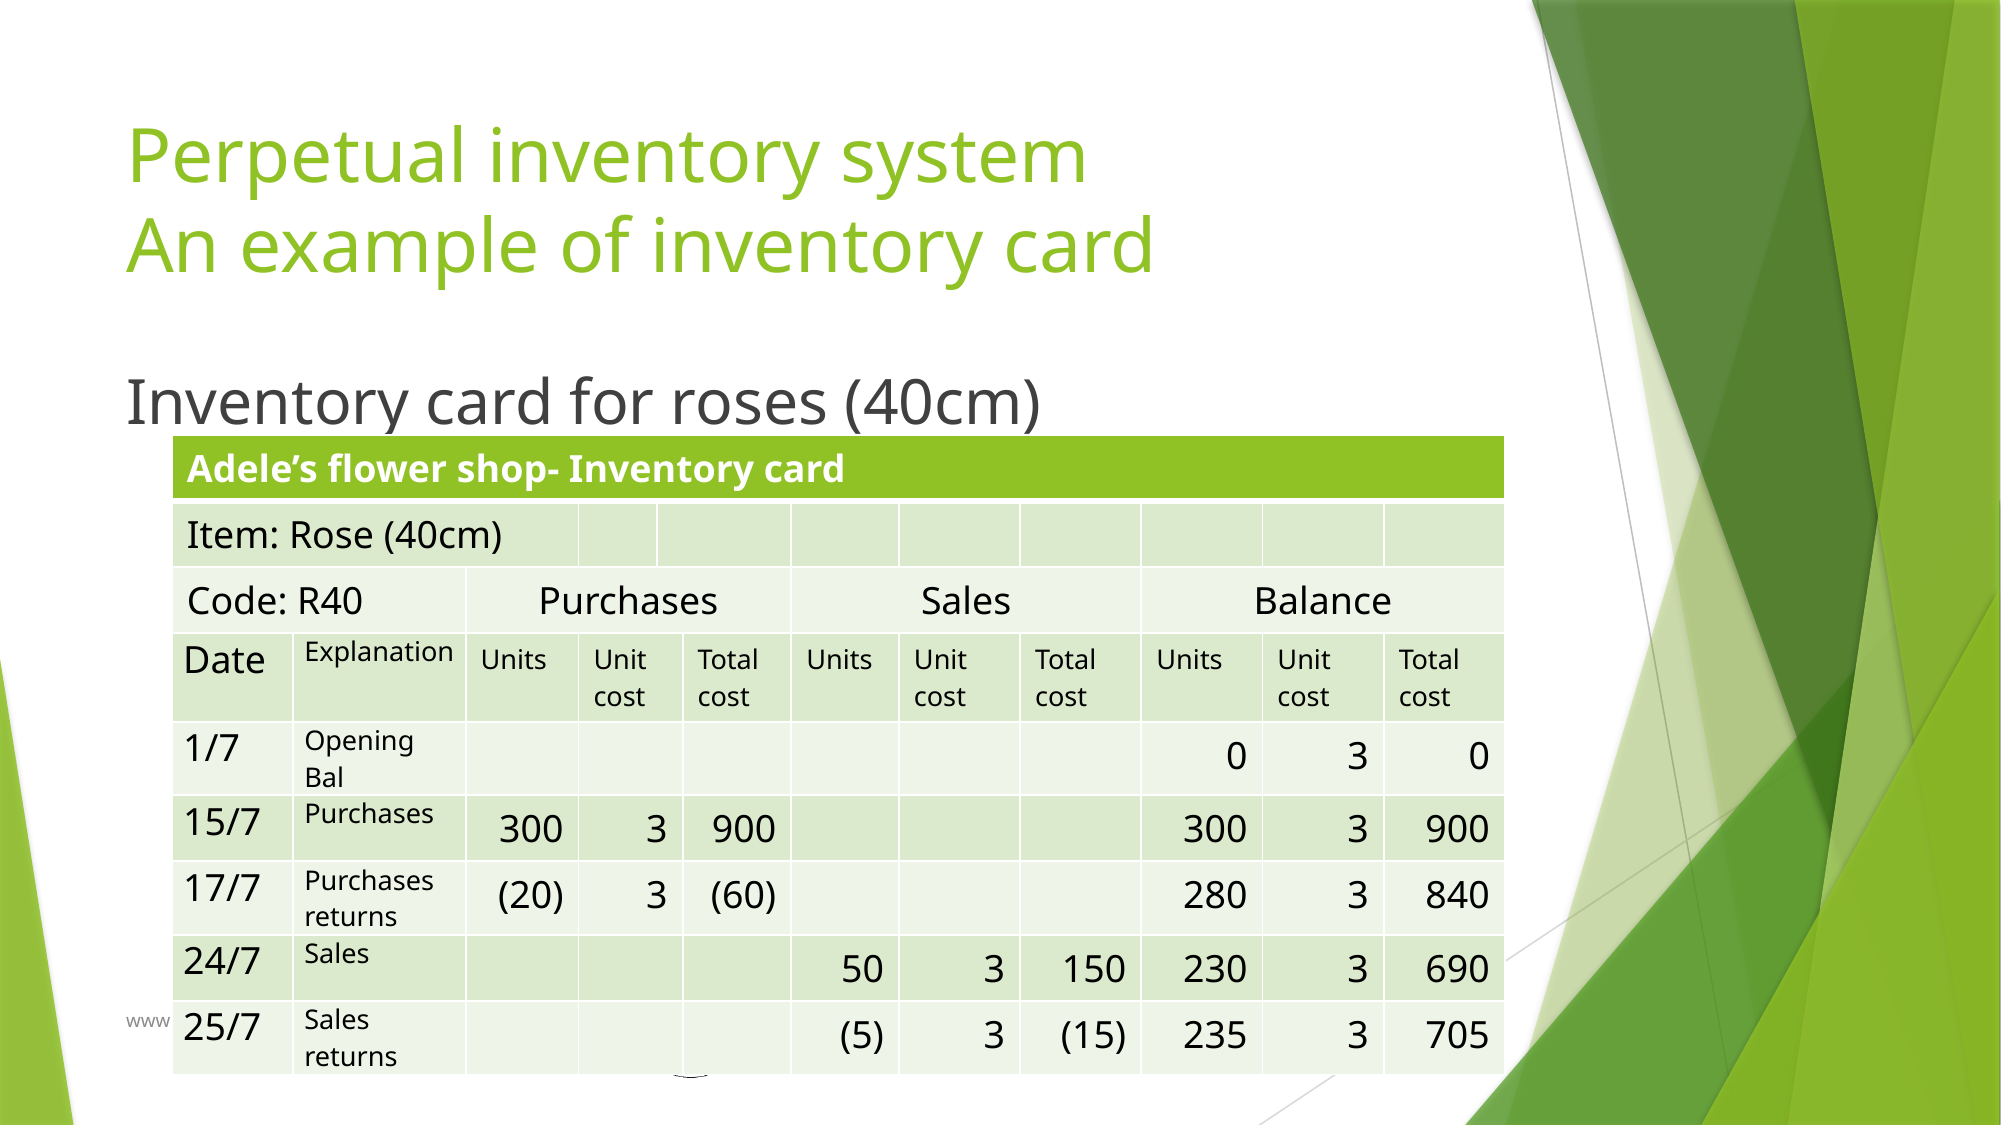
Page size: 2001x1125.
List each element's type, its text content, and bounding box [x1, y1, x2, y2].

table_cell Code: R40 [173, 568, 465, 632]
table_cell Explanation [294, 634, 465, 721]
table_cell 150 [1021, 936, 1140, 1000]
table_cell [579, 504, 656, 566]
table_cell [1021, 796, 1140, 860]
title Perpetual inventory system An example of inventory card [111, 99, 1522, 317]
table_cell Sales [294, 936, 465, 1000]
table_cell Units [467, 634, 578, 721]
table_cell [579, 723, 682, 794]
table_cell [658, 504, 790, 566]
table_cell [684, 723, 790, 794]
footer www.deakincollege.edu.au [111, 991, 171, 1051]
table_cell Sales returns [294, 1002, 465, 1074]
table_cell 15/7 [173, 796, 292, 860]
table_cell [792, 723, 898, 794]
table_cell [900, 723, 1019, 794]
table_cell 3 [900, 936, 1019, 1000]
table_cell Total cost [1385, 634, 1504, 721]
table_cell [792, 862, 898, 934]
table_cell [792, 504, 898, 566]
table_cell 3 [900, 1002, 1019, 1074]
table_cell (60) [684, 862, 790, 934]
picture [509, 1075, 741, 1079]
table_cell [900, 796, 1019, 860]
table_cell 3 [1263, 936, 1383, 1000]
table_cell [1021, 862, 1140, 934]
table_cell Purchases returns [294, 862, 465, 934]
table_cell Total cost [684, 634, 790, 721]
table_cell (15) [1021, 1002, 1140, 1074]
table_cell 25/7 [173, 1002, 292, 1074]
table_cell Date [173, 634, 292, 721]
table_cell Units [792, 634, 898, 721]
table_cell [579, 936, 682, 1000]
table_cell 300 [1142, 796, 1262, 860]
list Inventory card for roses (40cm) [111, 354, 1522, 992]
table_cell 900 [684, 796, 790, 860]
table_cell [900, 504, 1019, 566]
table_cell 0 [1385, 723, 1504, 794]
table_cell [1385, 504, 1504, 566]
table_cell 0 [1142, 723, 1262, 794]
table_cell 280 [1142, 862, 1262, 934]
table_cell [684, 1002, 790, 1074]
table_cell 900 [1385, 796, 1504, 860]
table_cell (20) [467, 862, 578, 934]
table_cell [900, 862, 1019, 934]
table_cell [1142, 504, 1262, 566]
table_cell Units [1142, 634, 1262, 721]
table_cell 24/7 [173, 936, 292, 1000]
table_cell [579, 1002, 682, 1074]
table_cell 300 [467, 796, 578, 860]
table_cell 230 [1142, 936, 1262, 1000]
table_cell Unit cost [1263, 634, 1383, 721]
table_cell Purchases [467, 568, 790, 632]
table_cell [467, 723, 578, 794]
table_cell 3 [579, 862, 682, 934]
table_header Adele’s flower shop- Inventory card [173, 436, 1504, 498]
table_cell 3 [1263, 1002, 1383, 1074]
table_cell 3 [579, 796, 682, 860]
table_cell 690 [1385, 936, 1504, 1000]
table_cell (5) [792, 1002, 898, 1074]
table_cell [684, 936, 790, 1000]
table_cell [1021, 723, 1140, 794]
table_cell 235 [1142, 1002, 1262, 1074]
table_cell [1021, 504, 1140, 566]
table_cell 1/7 [173, 723, 292, 794]
table_cell Balance [1142, 568, 1504, 632]
table_cell Purchases [294, 796, 465, 860]
table_cell [792, 796, 898, 860]
table_cell 3 [1263, 723, 1383, 794]
table_cell Unit cost [579, 634, 682, 721]
table_cell [467, 1002, 578, 1074]
table_cell 3 [1263, 796, 1383, 860]
table_cell 17/7 [173, 862, 292, 934]
table_cell Total cost [1021, 634, 1140, 721]
table_cell 50 [792, 936, 898, 1000]
table_cell [467, 936, 578, 1000]
table_cell [1263, 504, 1383, 566]
table_cell 705 [1385, 1002, 1504, 1074]
table_cell Sales [792, 568, 1140, 632]
table_cell 840 [1385, 862, 1504, 934]
table_cell Item: Rose (40cm) [173, 504, 578, 566]
table_cell 3 [1263, 862, 1383, 934]
table_cell Opening Bal [294, 723, 465, 794]
table_cell Unit cost [900, 634, 1019, 721]
